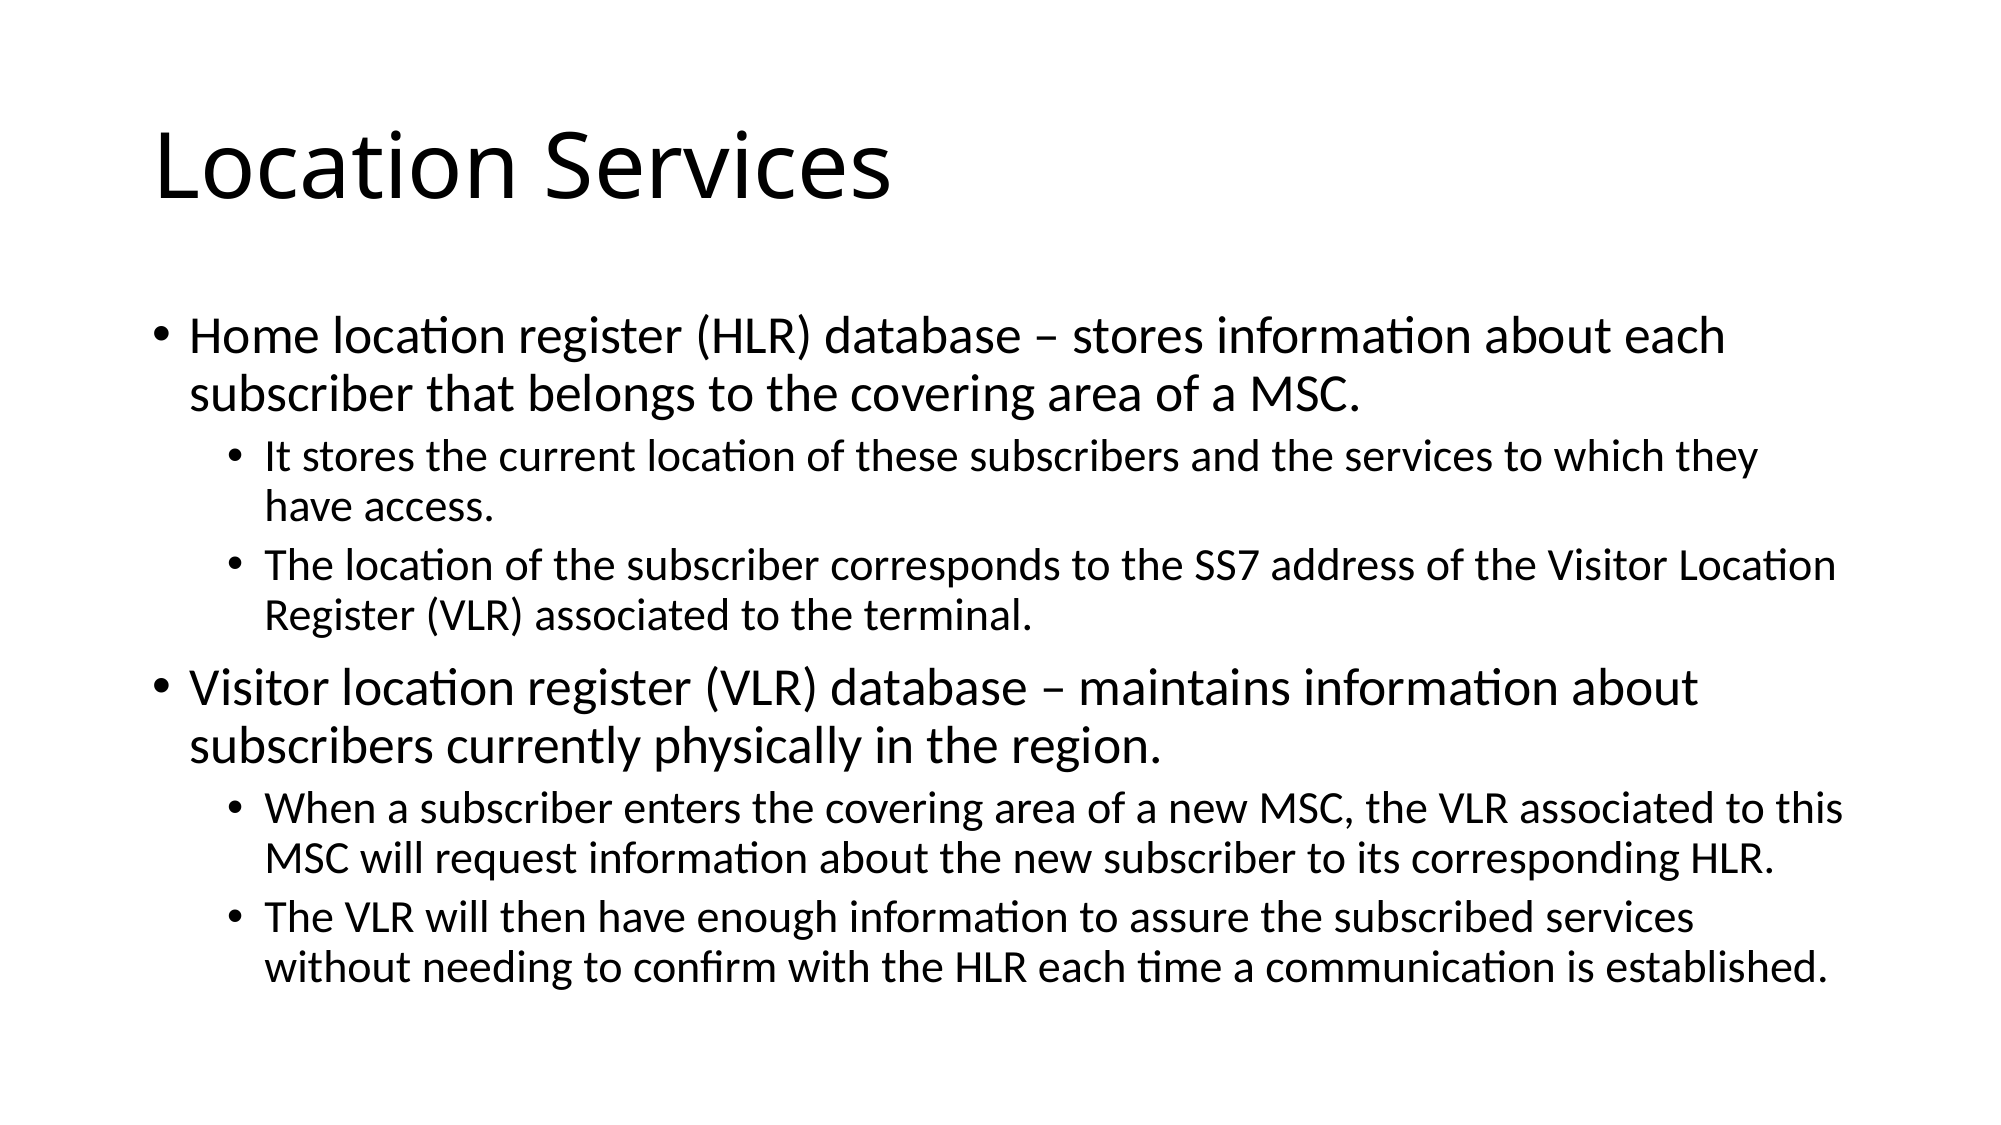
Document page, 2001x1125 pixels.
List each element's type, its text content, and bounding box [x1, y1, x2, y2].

list Home location register (HLR) database – stores information about each subscriber that belongs to the covering area of a MSC. It stores the current location of these subscribers and the services to which they have access. The location of the subscriber corresponds to the SS7 address of the Visitor Location Register (VLR) associated to the terminal. Visitor location register (VLR) database – maintains information about subscribers currently physically in the region. When a subscriber enters the covering area of a new MSC, the VLR associated to this MSC will request information about the new subscriber to its corresponding HLR. The VLR will then have enough information to assure the subscribed services without needing to confirm with the HLR each time a communication is established. [137, 299, 1863, 1014]
title Location Services [137, 59, 1863, 278]
